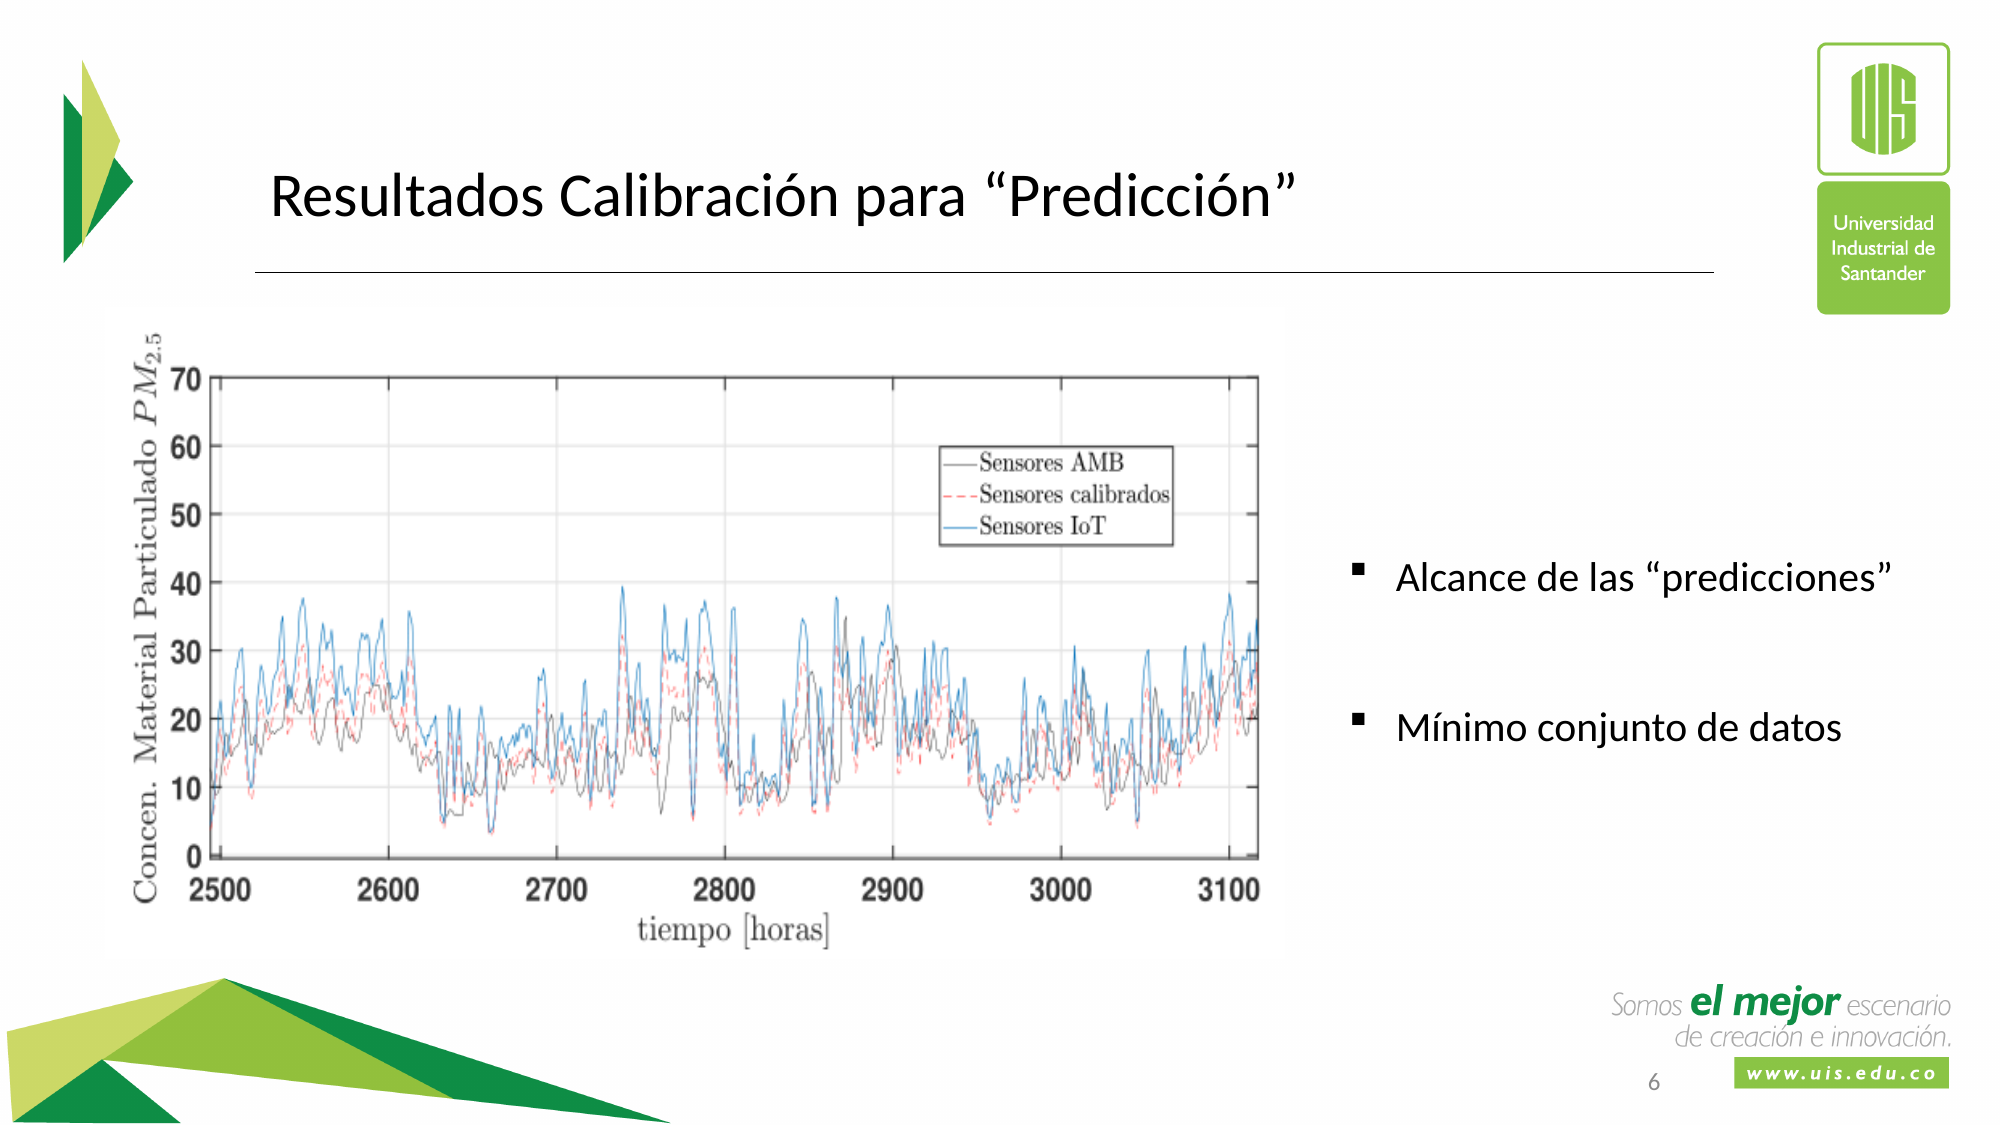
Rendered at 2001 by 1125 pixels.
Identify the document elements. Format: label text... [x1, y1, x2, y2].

slide_number 6 [1225, 1050, 1676, 1111]
picture [0, 0, 2001, 1125]
text_box Resultados Calibración para “Predicción” [255, 146, 1484, 236]
text_box Alcance de las “predicciones” Mínimo conjunto de datos [1334, 492, 2000, 758]
